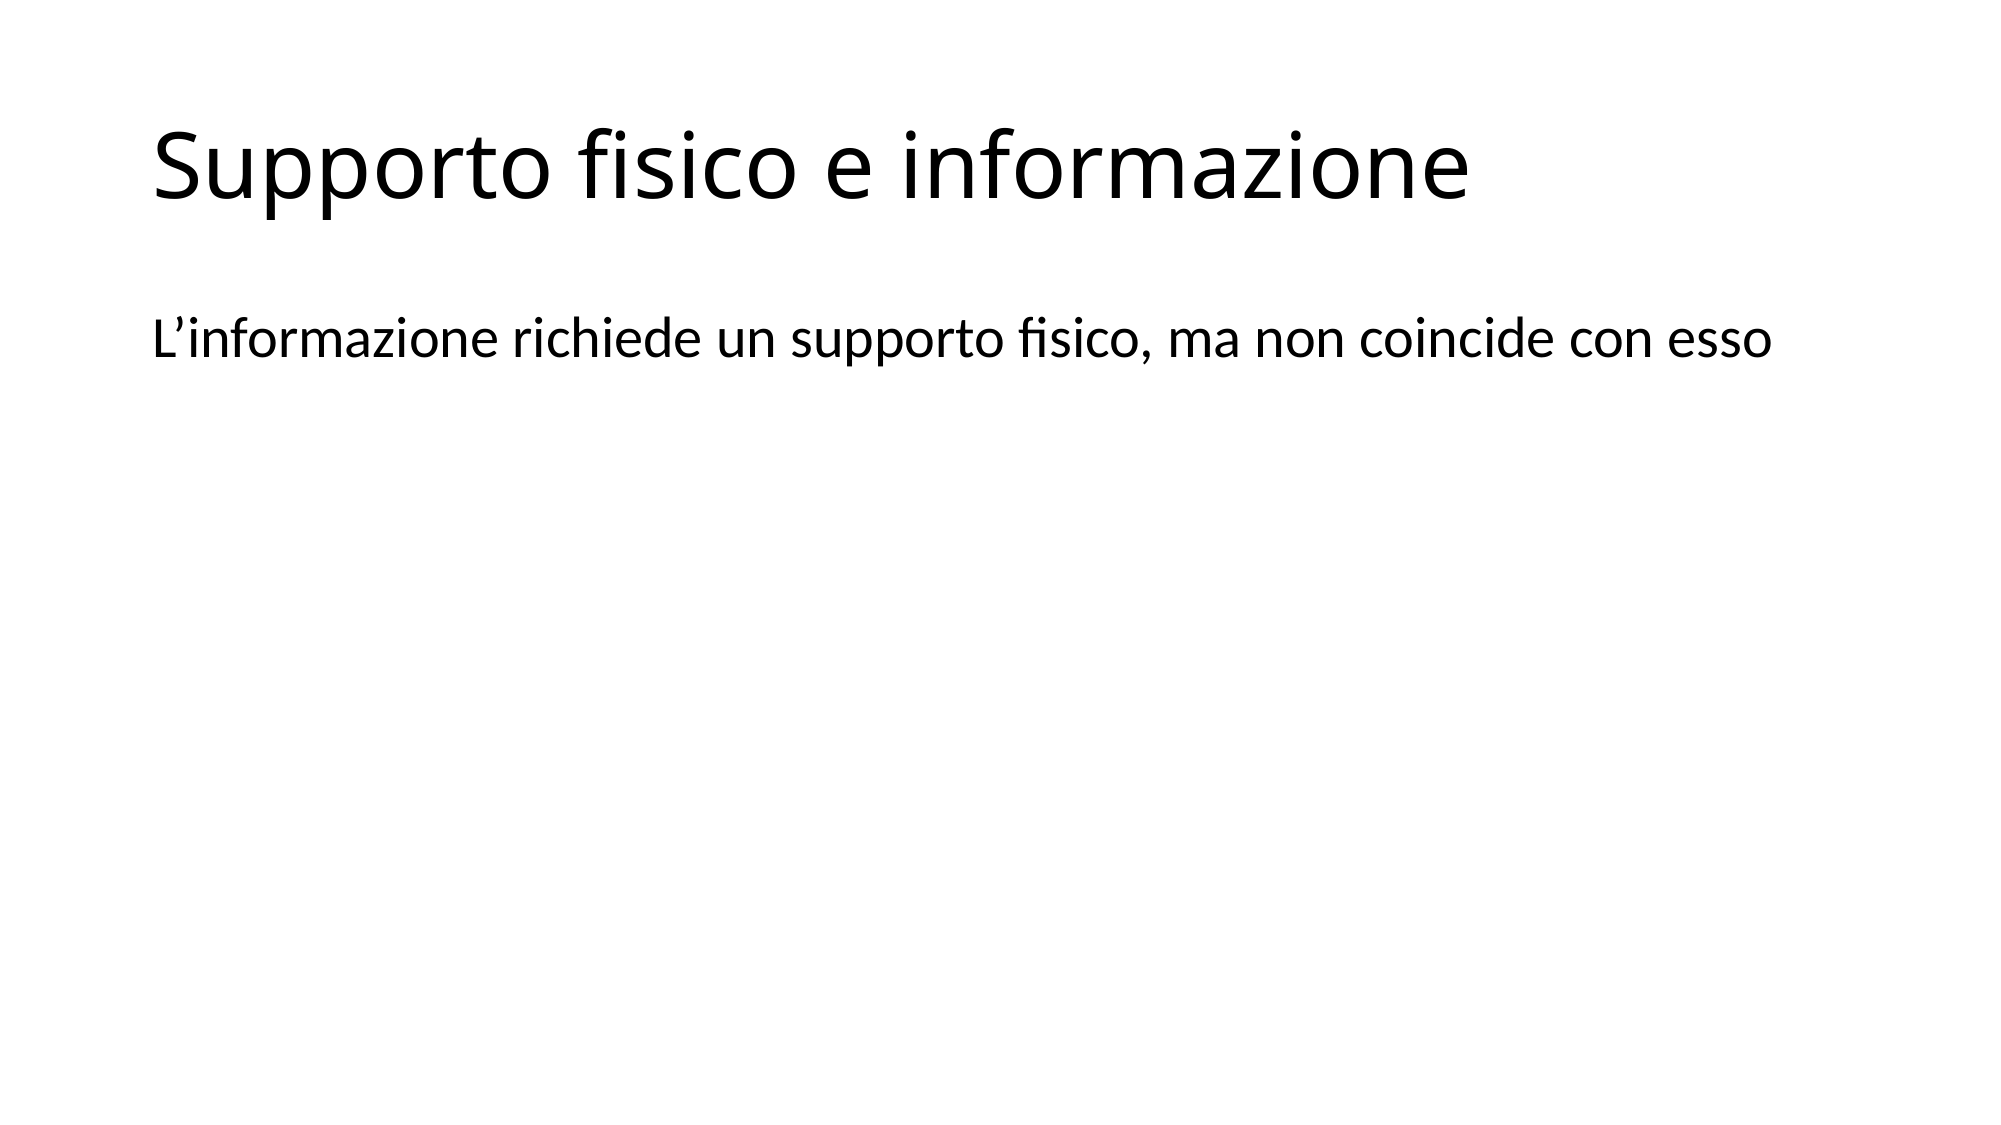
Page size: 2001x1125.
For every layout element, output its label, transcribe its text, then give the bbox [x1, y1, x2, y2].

title Supporto fisico e informazione [137, 59, 1863, 278]
list L’informazione richiede un supporto fisico, ma non coincide con esso [137, 299, 1863, 1014]
